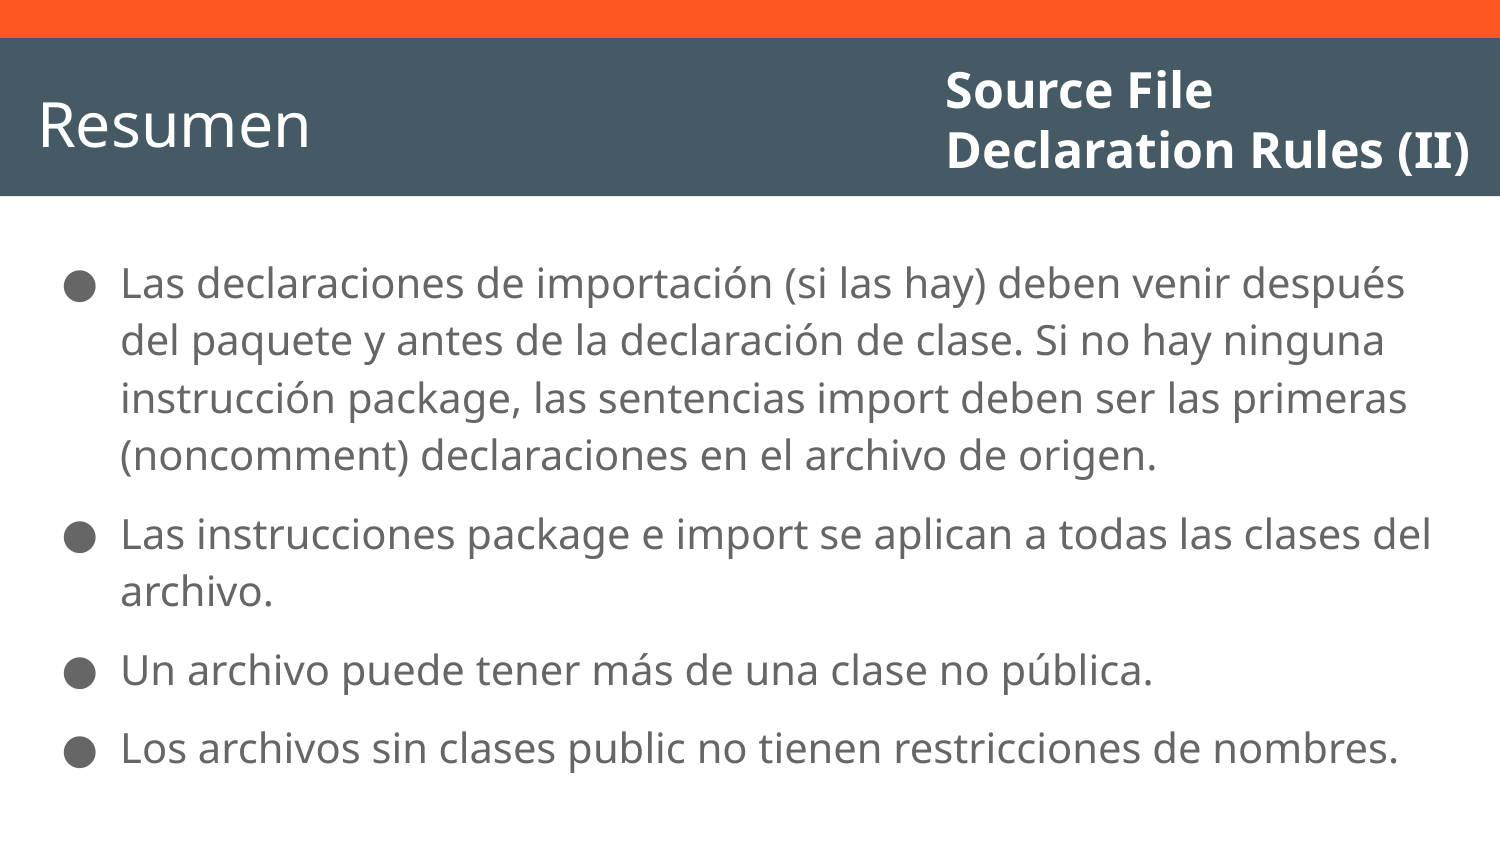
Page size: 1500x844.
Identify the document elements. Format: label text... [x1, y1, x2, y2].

text_box [0, 0, 1500, 38]
list Las declaraciones de importación (si las hay) deben venir después del paquete y antes de la declaración de clase. Si no hay ninguna instrucción package, las sentencias import deben ser las primeras (noncomment) declaraciones en el archivo de origen. Las instrucciones package e import se aplican a todas las clases del archivo. Un archivo puede tener más de una clase no pública. Los archivos sin clases public no tienen restricciones de nombres. [29, 234, 1454, 812]
title Resumen [22, 70, 930, 165]
text_box [0, 38, 1500, 197]
title Source File Declaration Rules (II) [930, 43, 1500, 202]
